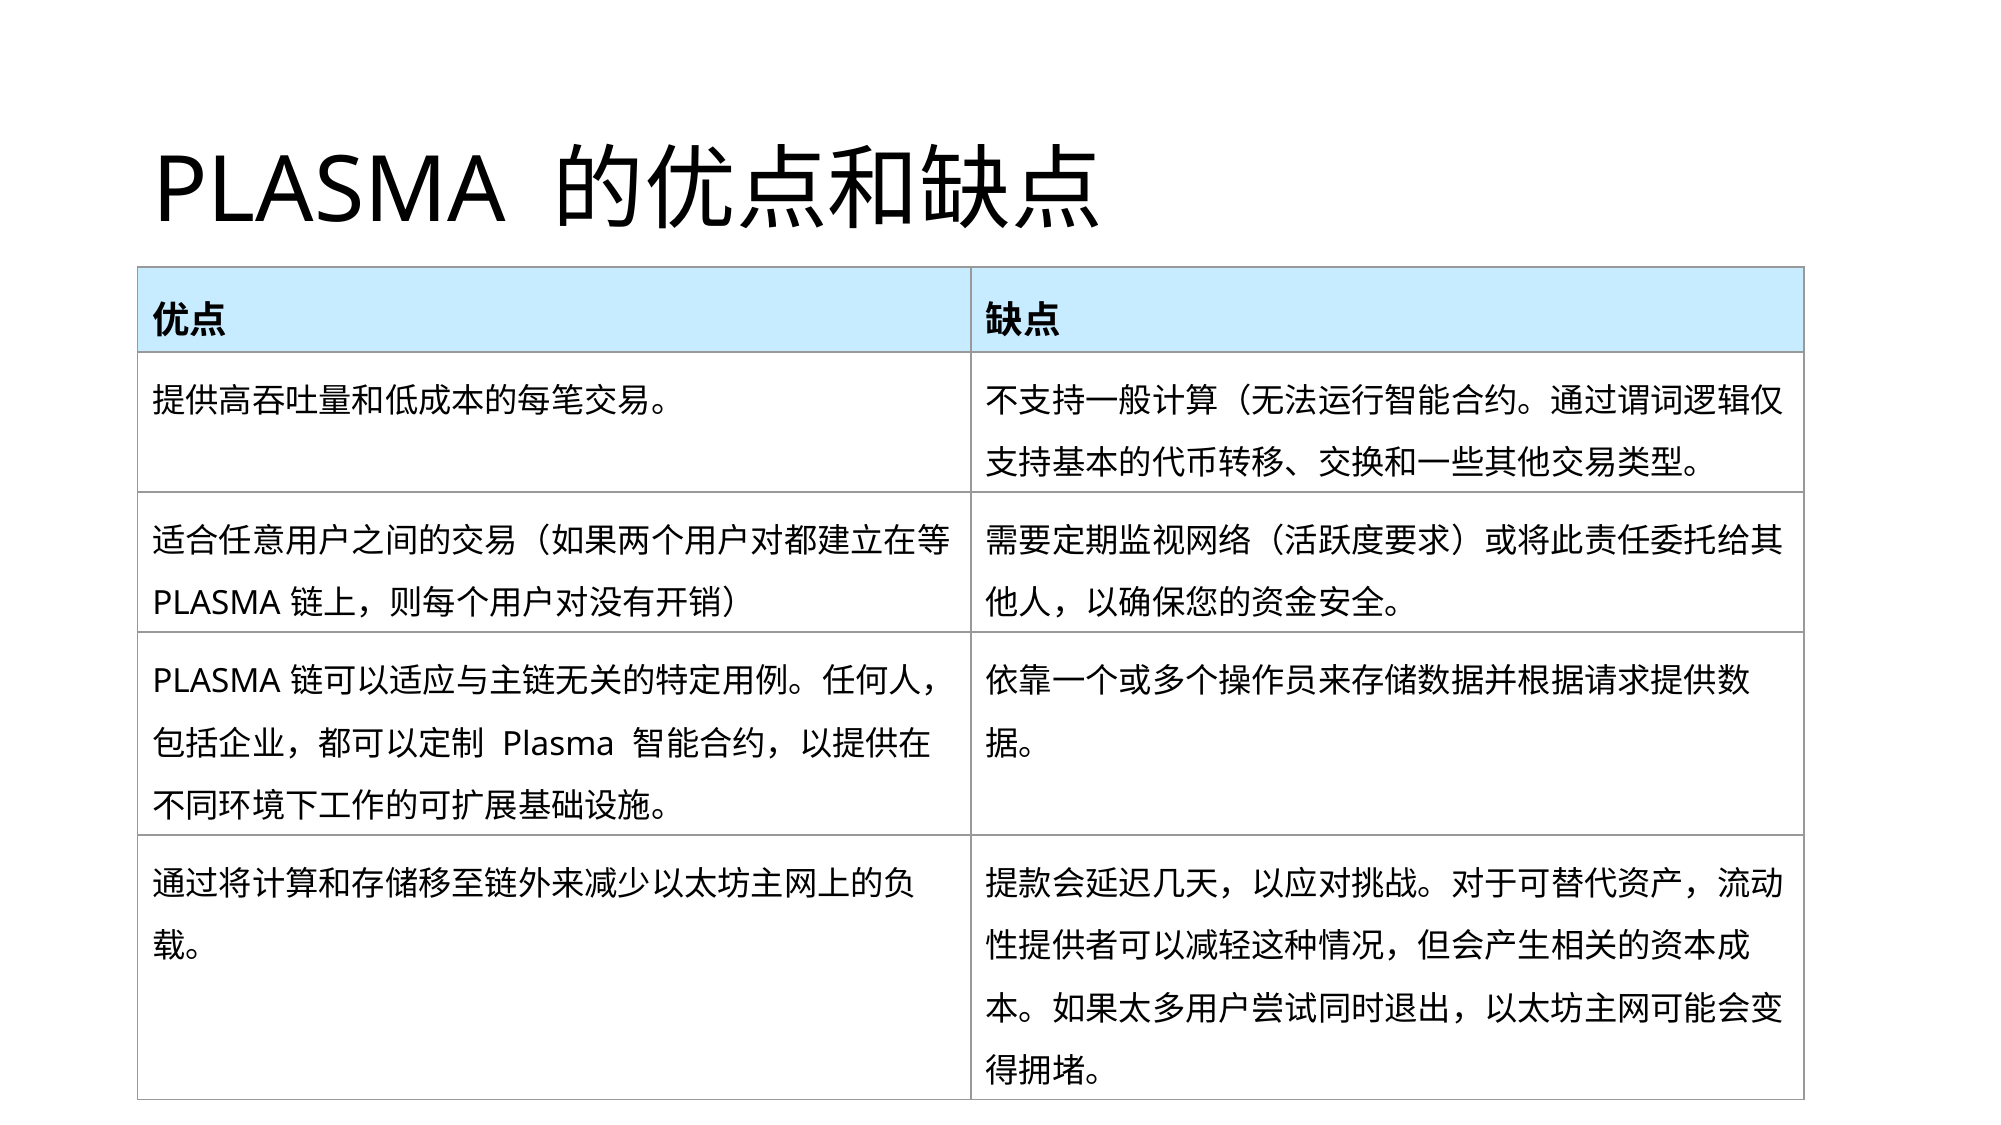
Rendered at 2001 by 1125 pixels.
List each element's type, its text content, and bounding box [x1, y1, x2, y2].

table_cell 不支持一般计算（无法运行智能合约。通过谓词逻辑仅支持基本的代币转移、交换和一些其他交易类型。 [972, 353, 1803, 491]
title PLASMA 的优点和缺点 [137, 59, 1863, 278]
table_cell 适合任意用户之间的交易（如果两个用户对都建立在等PLASMA链上，则每个用户对没有开销） [138, 493, 970, 631]
table_cell 提款会延迟几天，以应对挑战。对于可替代资产，流动性提供者可以减轻这种情况，但会产生相关的资本成本。如果太多用户尝试同时退出，以太坊主网可能会变得拥堵。 [972, 836, 1803, 1099]
table_cell PLASMA链可以适应与主链无关的特定用例。任何人，包括企业，都可以定制 Plasma 智能合约，以提供在不同环境下工作的可扩展基础设施。 [138, 633, 970, 834]
table_cell 依靠一个或多个操作员来存储数据并根据请求提供数据。 [972, 633, 1803, 834]
table_cell 提供高吞吐量和低成本的每笔交易。 [138, 353, 970, 491]
table_cell 通过将计算和存储移至链外来减少以太坊主网上的负载。 [138, 836, 970, 1099]
table_header 缺点 [972, 268, 1803, 351]
table_header 优点 [138, 268, 970, 351]
table_cell 需要定期监视网络（活跃度要求）或将此责任委托给其他人，以确保您的资金安全。 [972, 493, 1803, 631]
